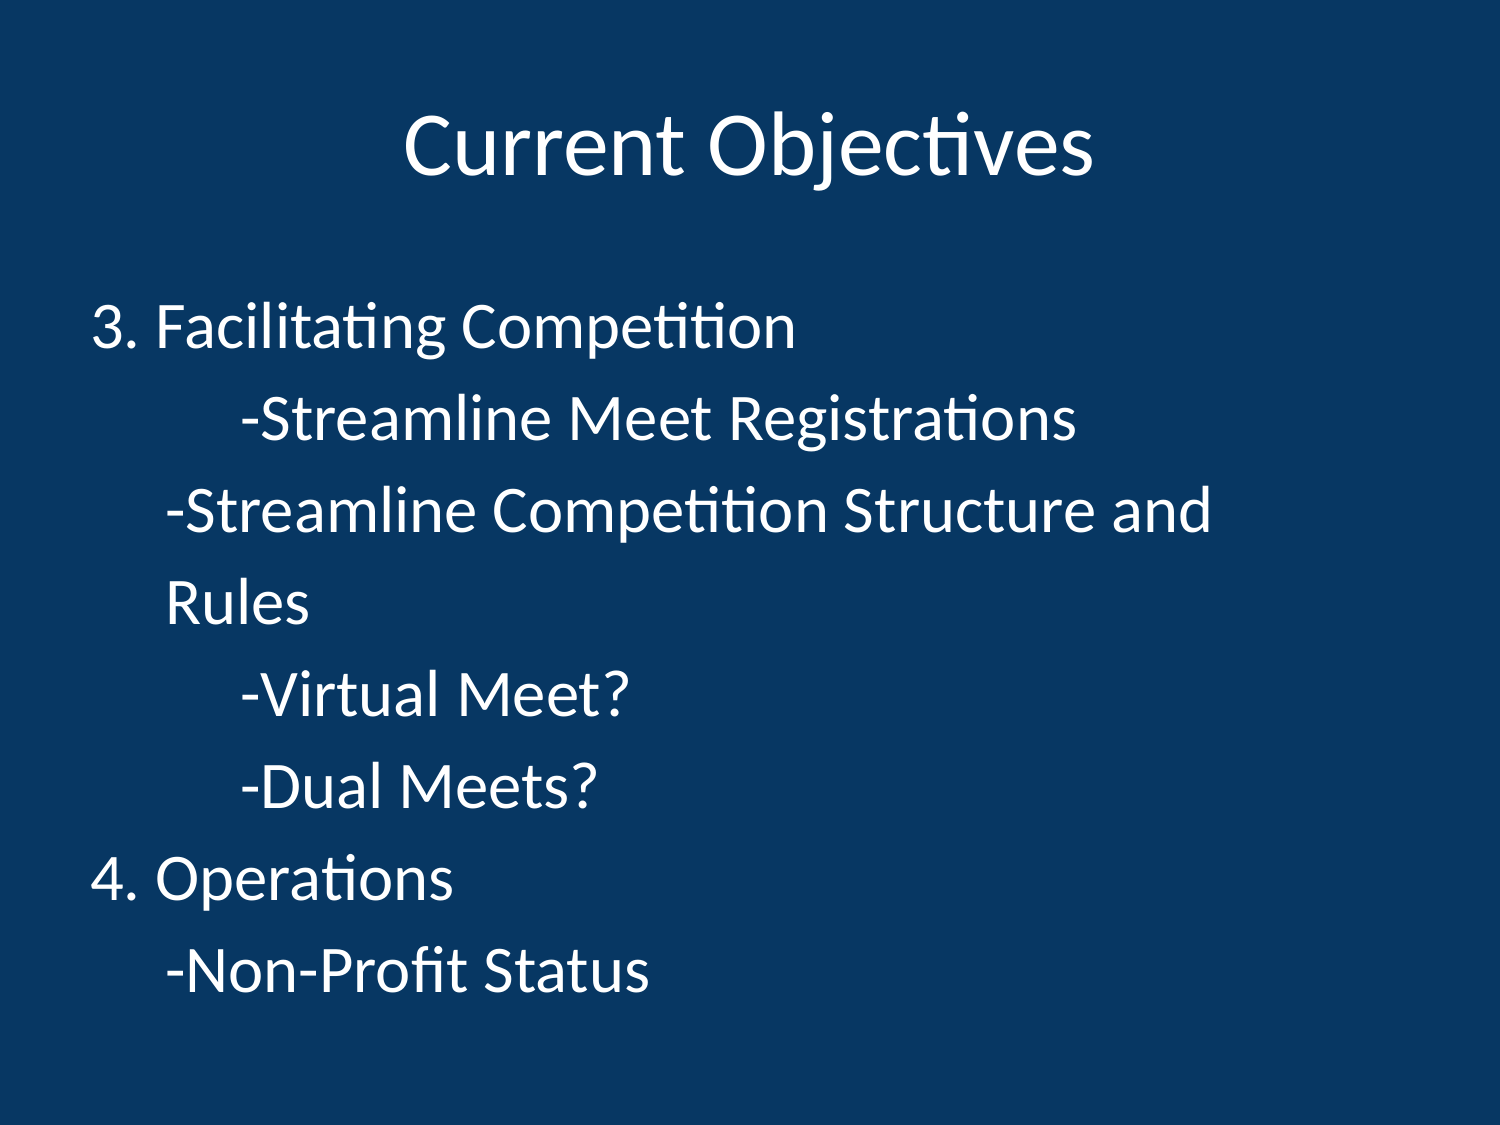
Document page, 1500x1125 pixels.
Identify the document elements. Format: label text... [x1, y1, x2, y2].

title Current Objectives [75, 45, 1425, 233]
list 3. Facilitating Competition -Streamline Meet Registrations -Streamline Competition Structure and Rules -Virtual Meet? -Dual Meets? 4. Operations -Non-Profit Status [75, 262, 1425, 1005]
